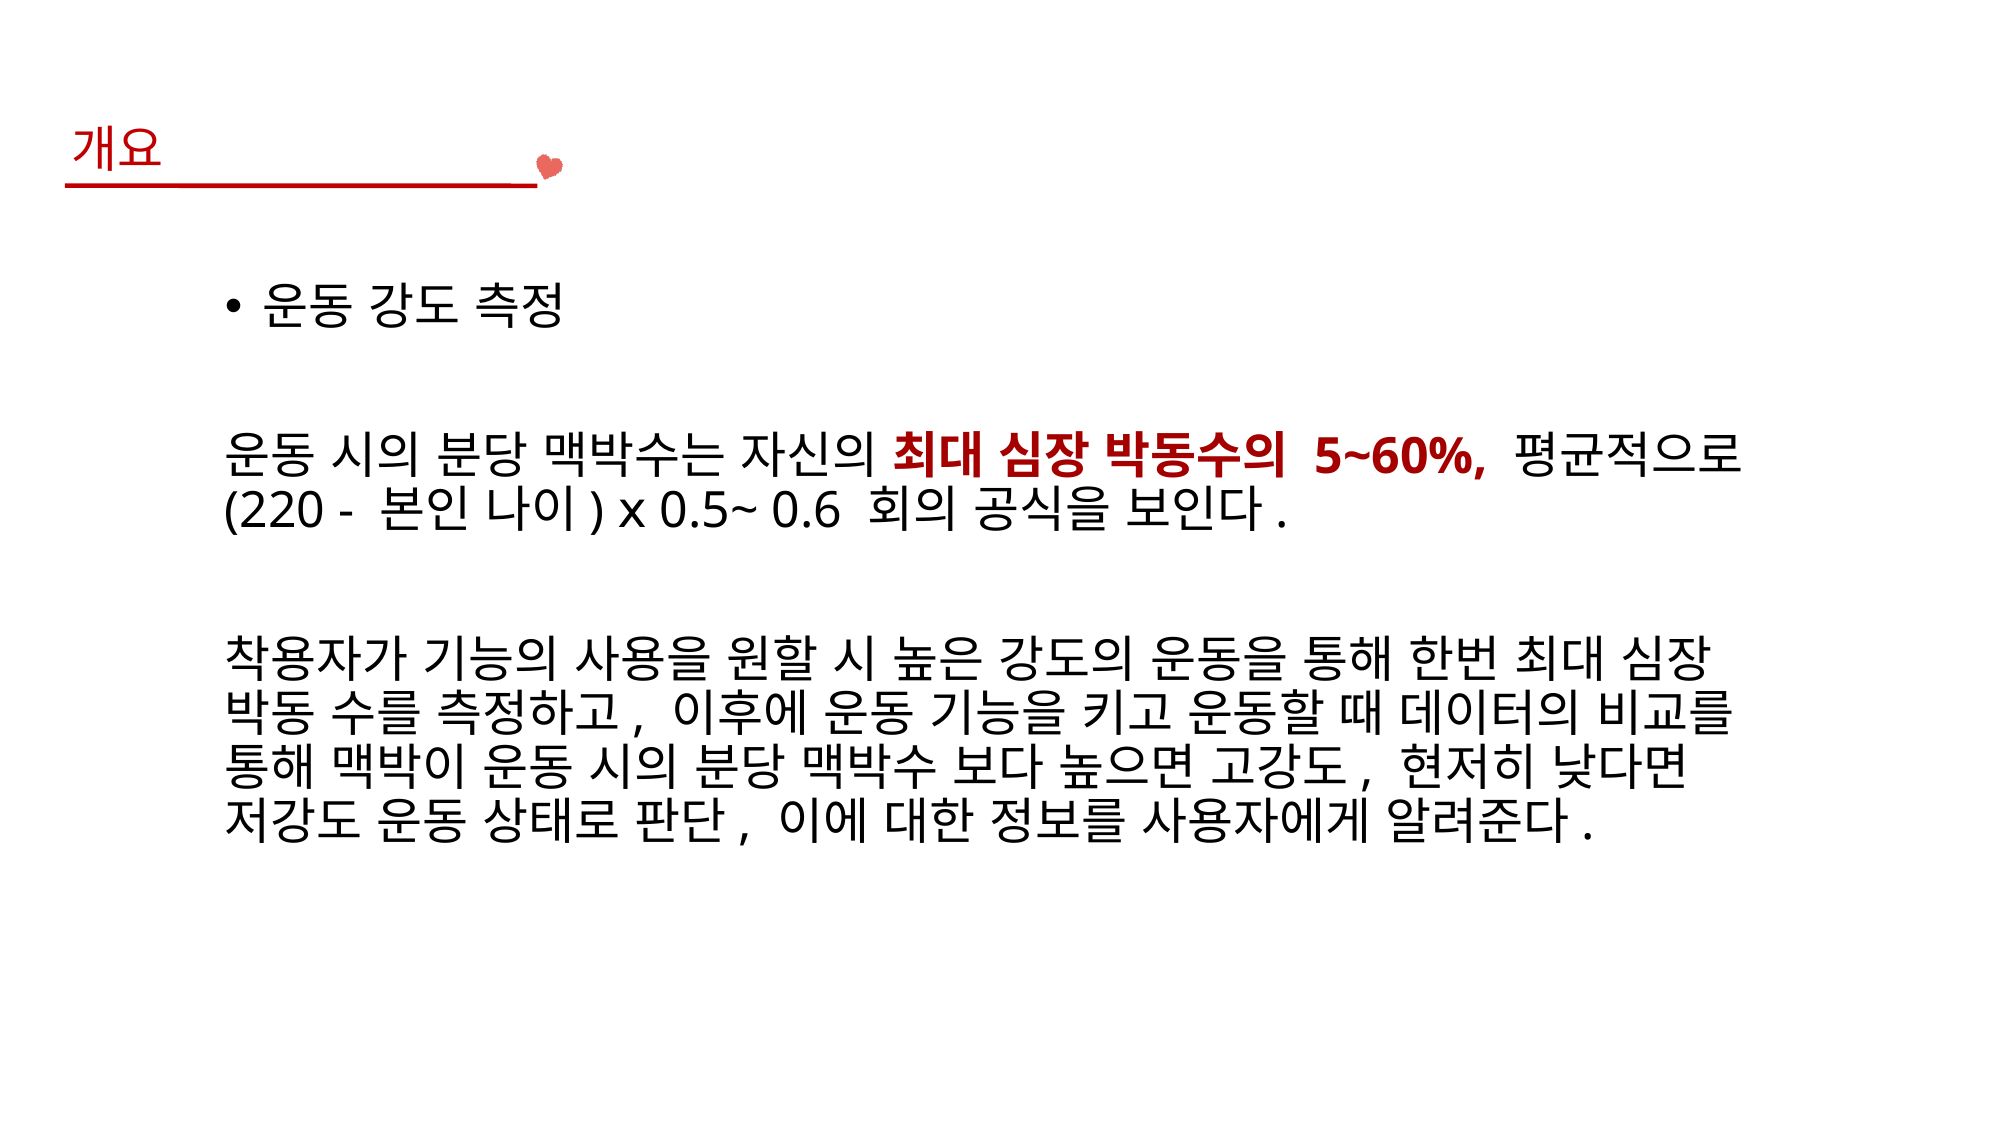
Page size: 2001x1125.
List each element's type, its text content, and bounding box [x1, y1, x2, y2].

text_box 개요 [56, 109, 179, 185]
picture [532, 151, 564, 184]
list 운동 강도 측정 운동 시의 분당 맥박수는 자신의 최대 심장 박동수의 5~60%, 평균적으로 (220 - 본인 나이) ⅹ 0.5~ 0.6 회의 공식을 보인다. 착용자가 기능의 사용을 원할 시 높은 강도의 운동을 통해 한번 최대 심장 박동 수를 측정하고, 이후에 운동 기능을 키고 운동할 때 데이터의 비교를 통해 맥박이 운동 시의 분당 맥박수 보다 높으면 고강도, 현저히 낮다면 저강도 운동 상태로 판단, 이에 대한 정보를 사용자에게 알려준다. [209, 273, 1790, 1048]
